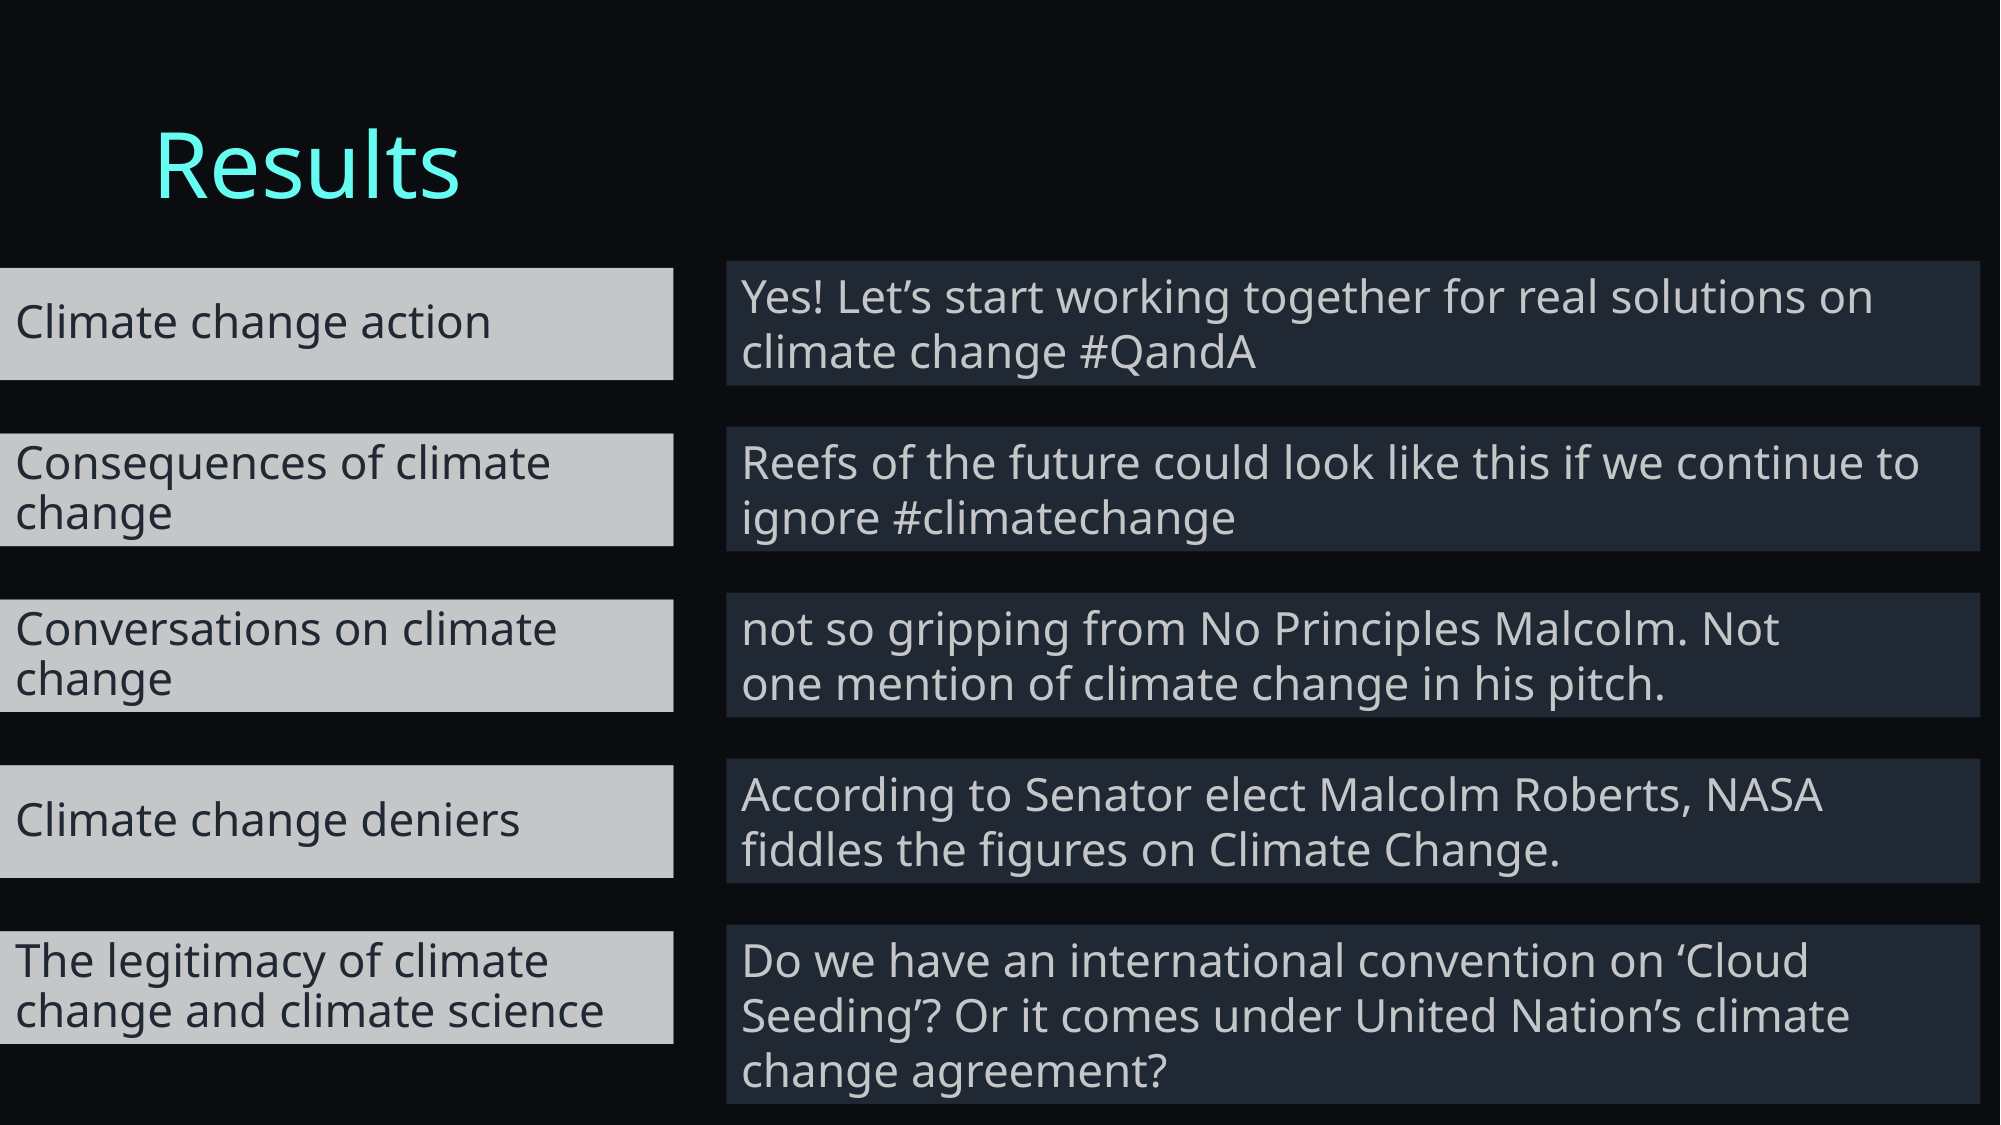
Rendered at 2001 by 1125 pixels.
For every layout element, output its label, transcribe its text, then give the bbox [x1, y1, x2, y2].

text_box Climate change deniers [0, 765, 674, 878]
title Results [137, 59, 1863, 278]
text_box Climate change action [0, 267, 674, 381]
text_box Conversations on climate change [0, 599, 674, 712]
text_box Consequences of climate change [0, 433, 674, 547]
text_box not so gripping from No Principles Malcolm. Not one mention of climate change in his pitch. [726, 592, 1981, 718]
text_box The legitimacy of climate change and climate science [0, 931, 674, 1044]
text_box Do we have an international convention on ‘Cloud Seeding’? Or it comes under United Nation’s climate change agreement? [726, 924, 1981, 1105]
text_box According to Senator elect Malcolm Roberts, NASA fiddles the figures on Climate Change. [726, 758, 1981, 884]
text_box Yes! Let’s start working together for real solutions on climate change #QandA [726, 260, 1981, 386]
text_box Reefs of the future could look like this if we continue to ignore #climatechange [726, 426, 1981, 552]
